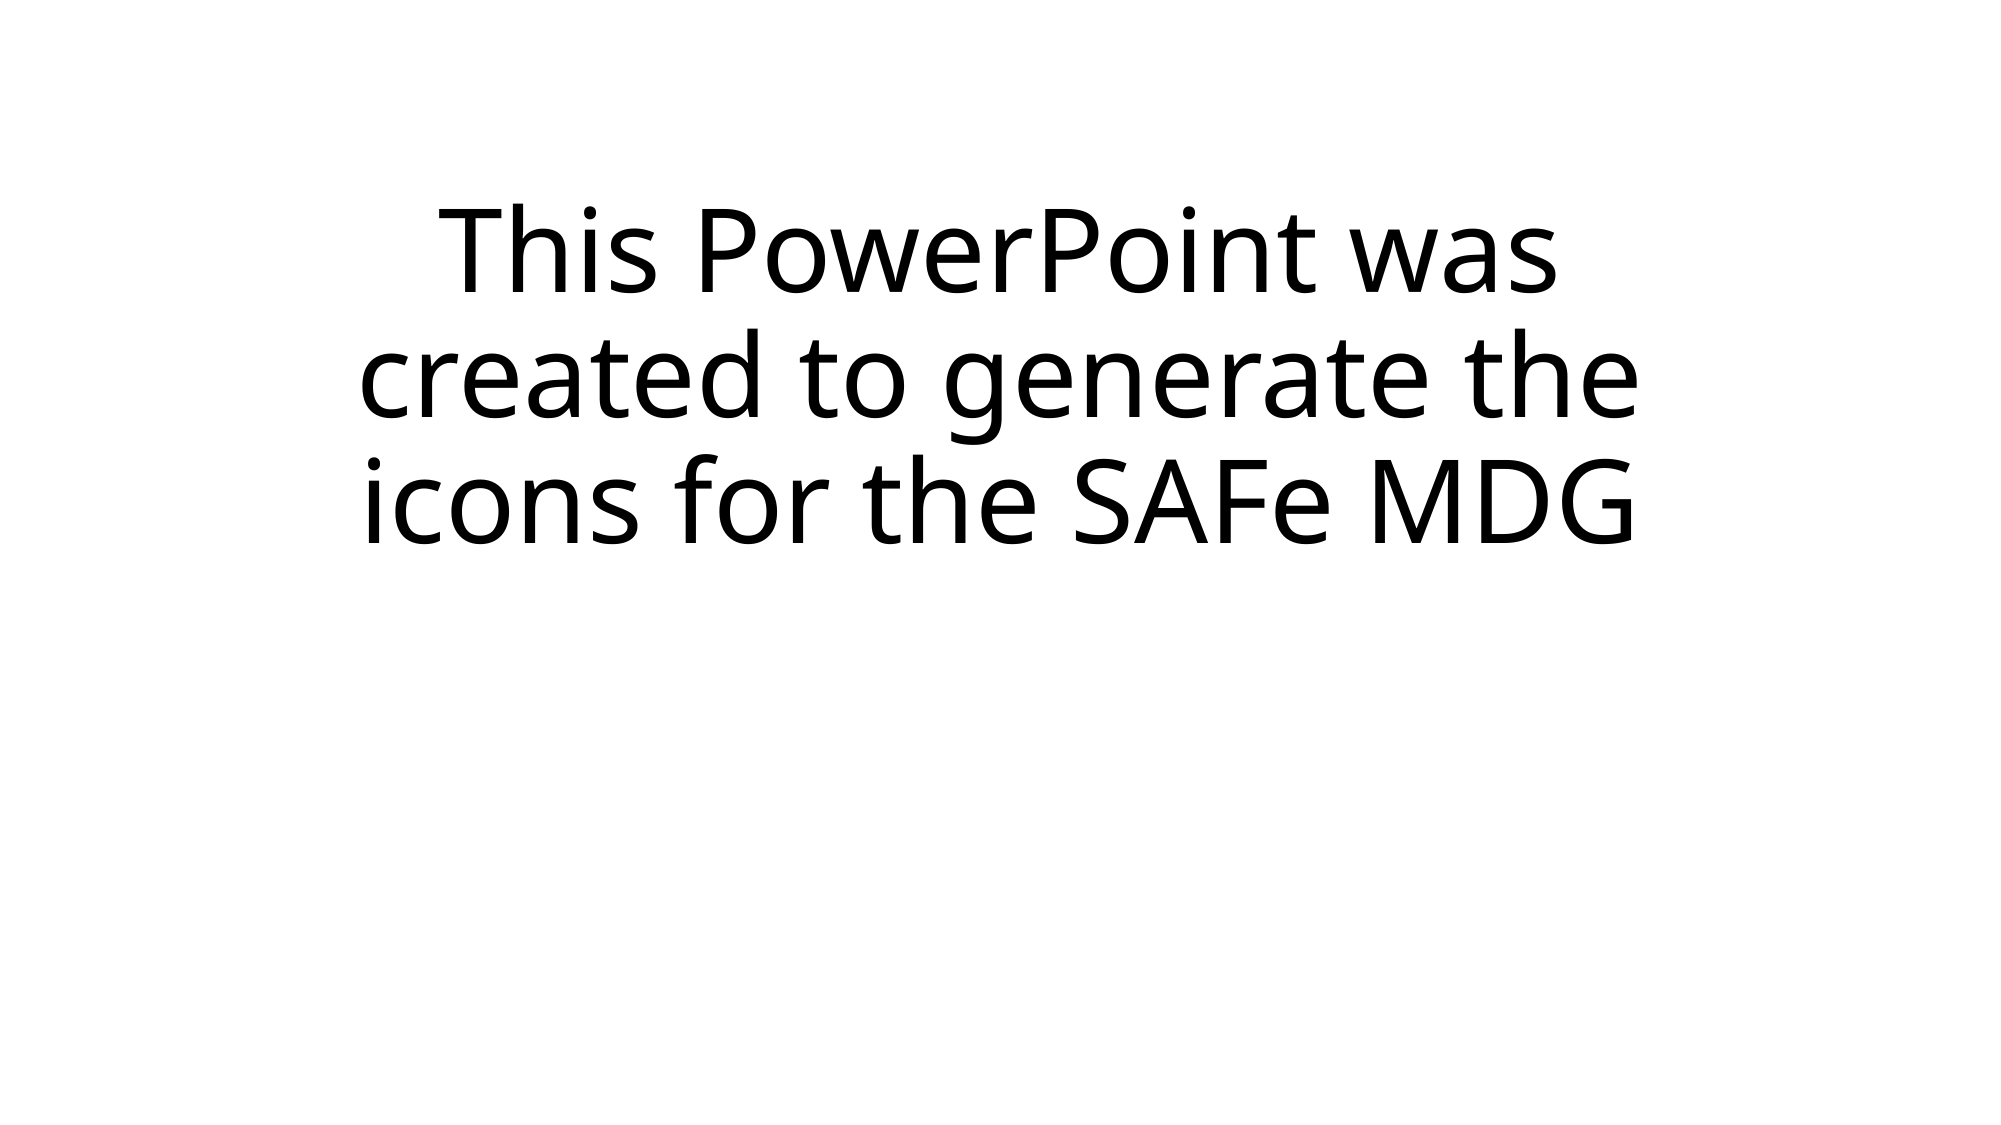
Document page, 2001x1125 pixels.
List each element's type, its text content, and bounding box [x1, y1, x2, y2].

title This PowerPoint was created to generate the icons for the SAFe MDG [249, 184, 1750, 576]
